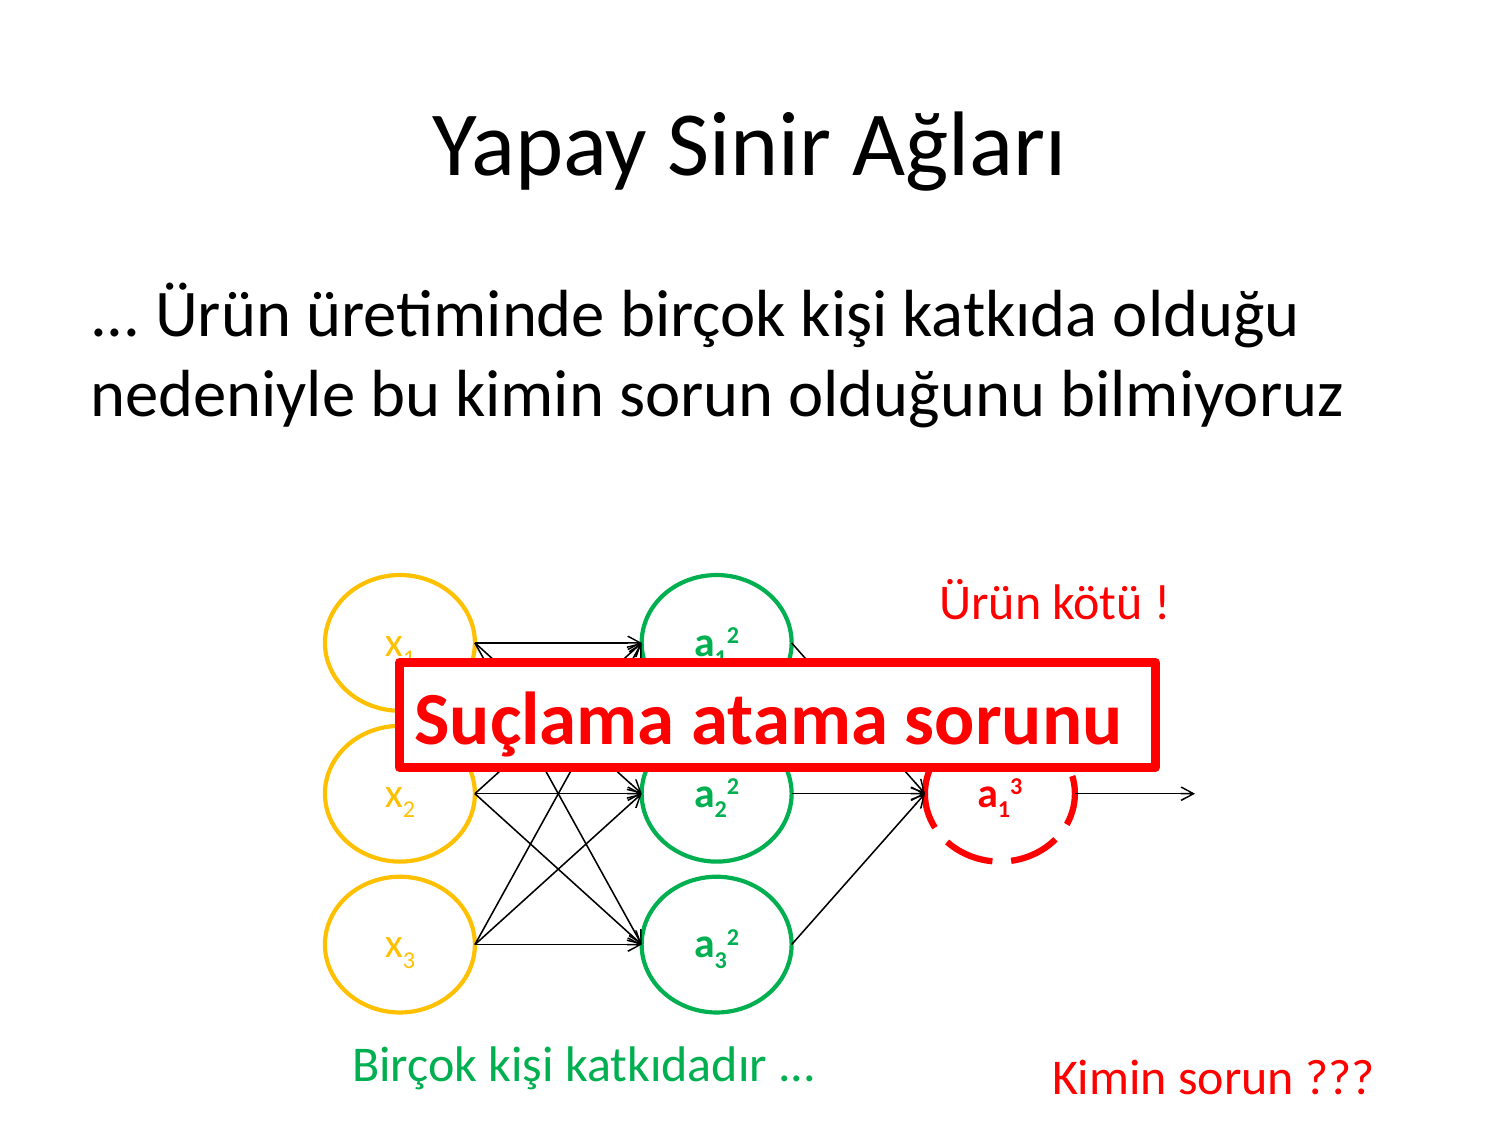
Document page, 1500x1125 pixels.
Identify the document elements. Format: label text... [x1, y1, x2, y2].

text_box Ürün kötü ! [924, 562, 1450, 638]
text_box Birçok kişi katkıdadır ... [337, 1024, 1100, 1099]
list ... Ürün üretiminde birçok kişi katkıda olduğu nedeniyle bu kimin sorun olduğunu bilmiyoruz [75, 262, 1425, 1063]
text_box Kimin sorun ??? [1037, 1037, 1500, 1113]
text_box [324, 574, 1196, 1013]
title Yapay Sinir Ağları [75, 45, 1425, 233]
